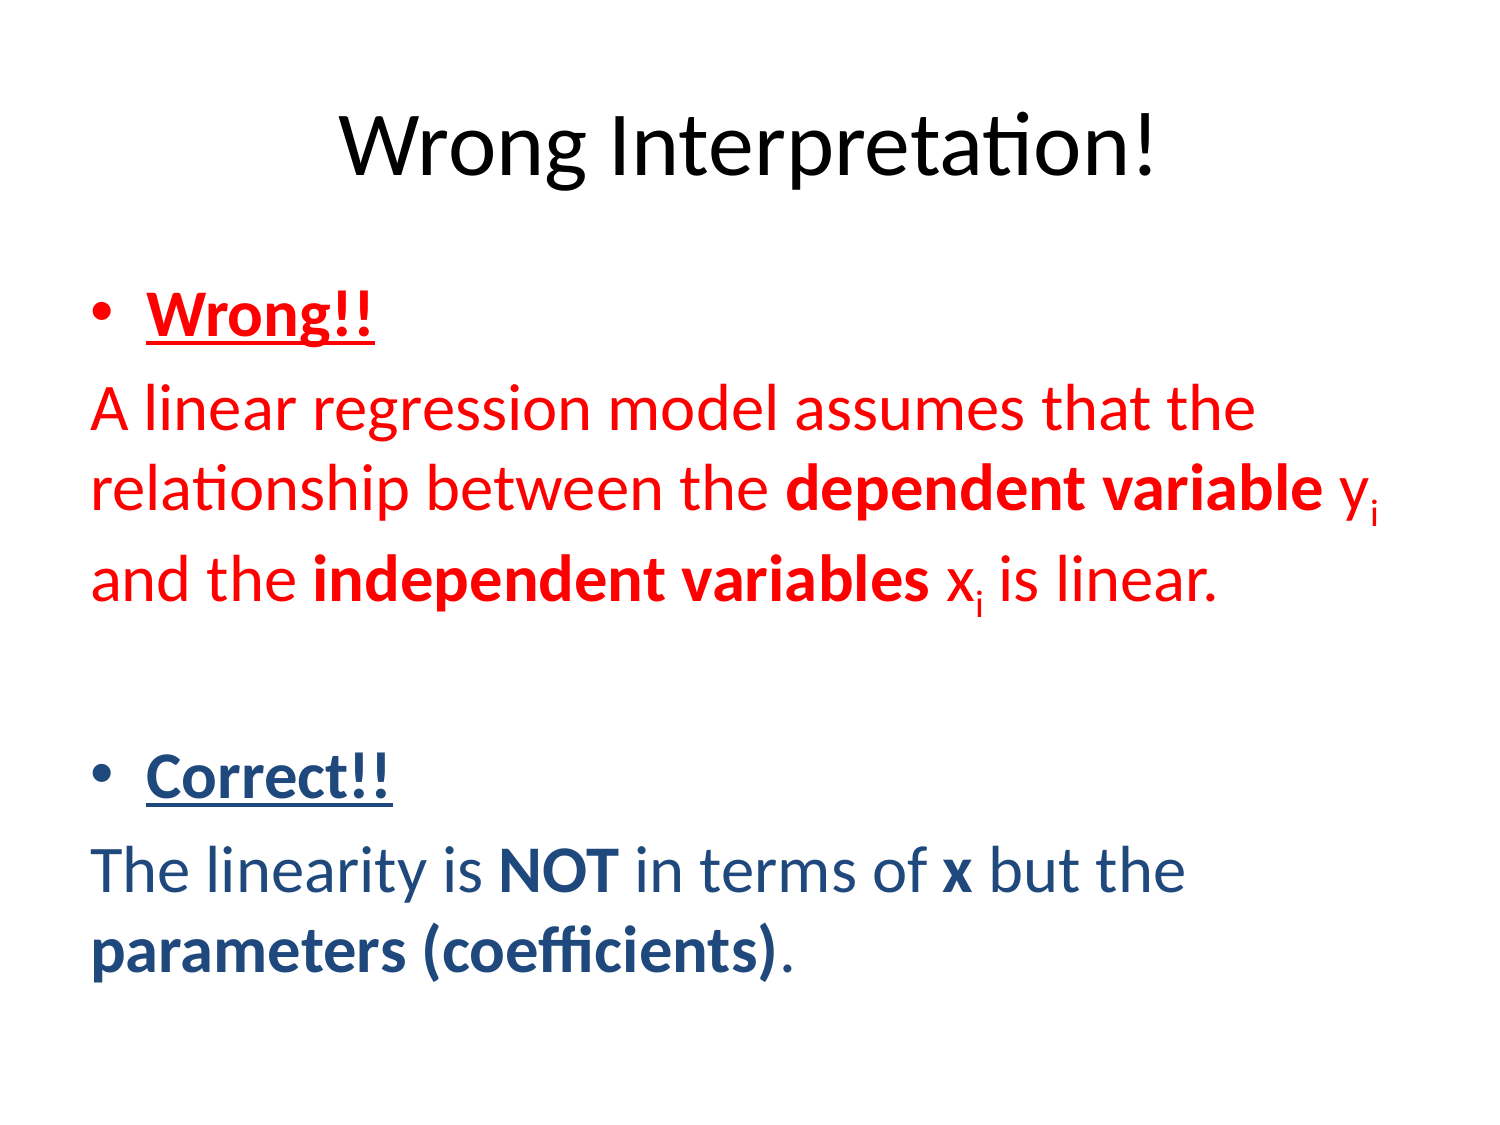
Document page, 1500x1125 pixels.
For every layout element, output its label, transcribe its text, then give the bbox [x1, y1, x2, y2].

list Wrong!! A linear regression model assumes that the relationship between the dependent variable yi and the independent variables xi is linear. Correct!! The linearity is NOT in terms of x but the parameters (coefficients). [75, 262, 1425, 1005]
title Wrong Interpretation! [75, 45, 1425, 233]
